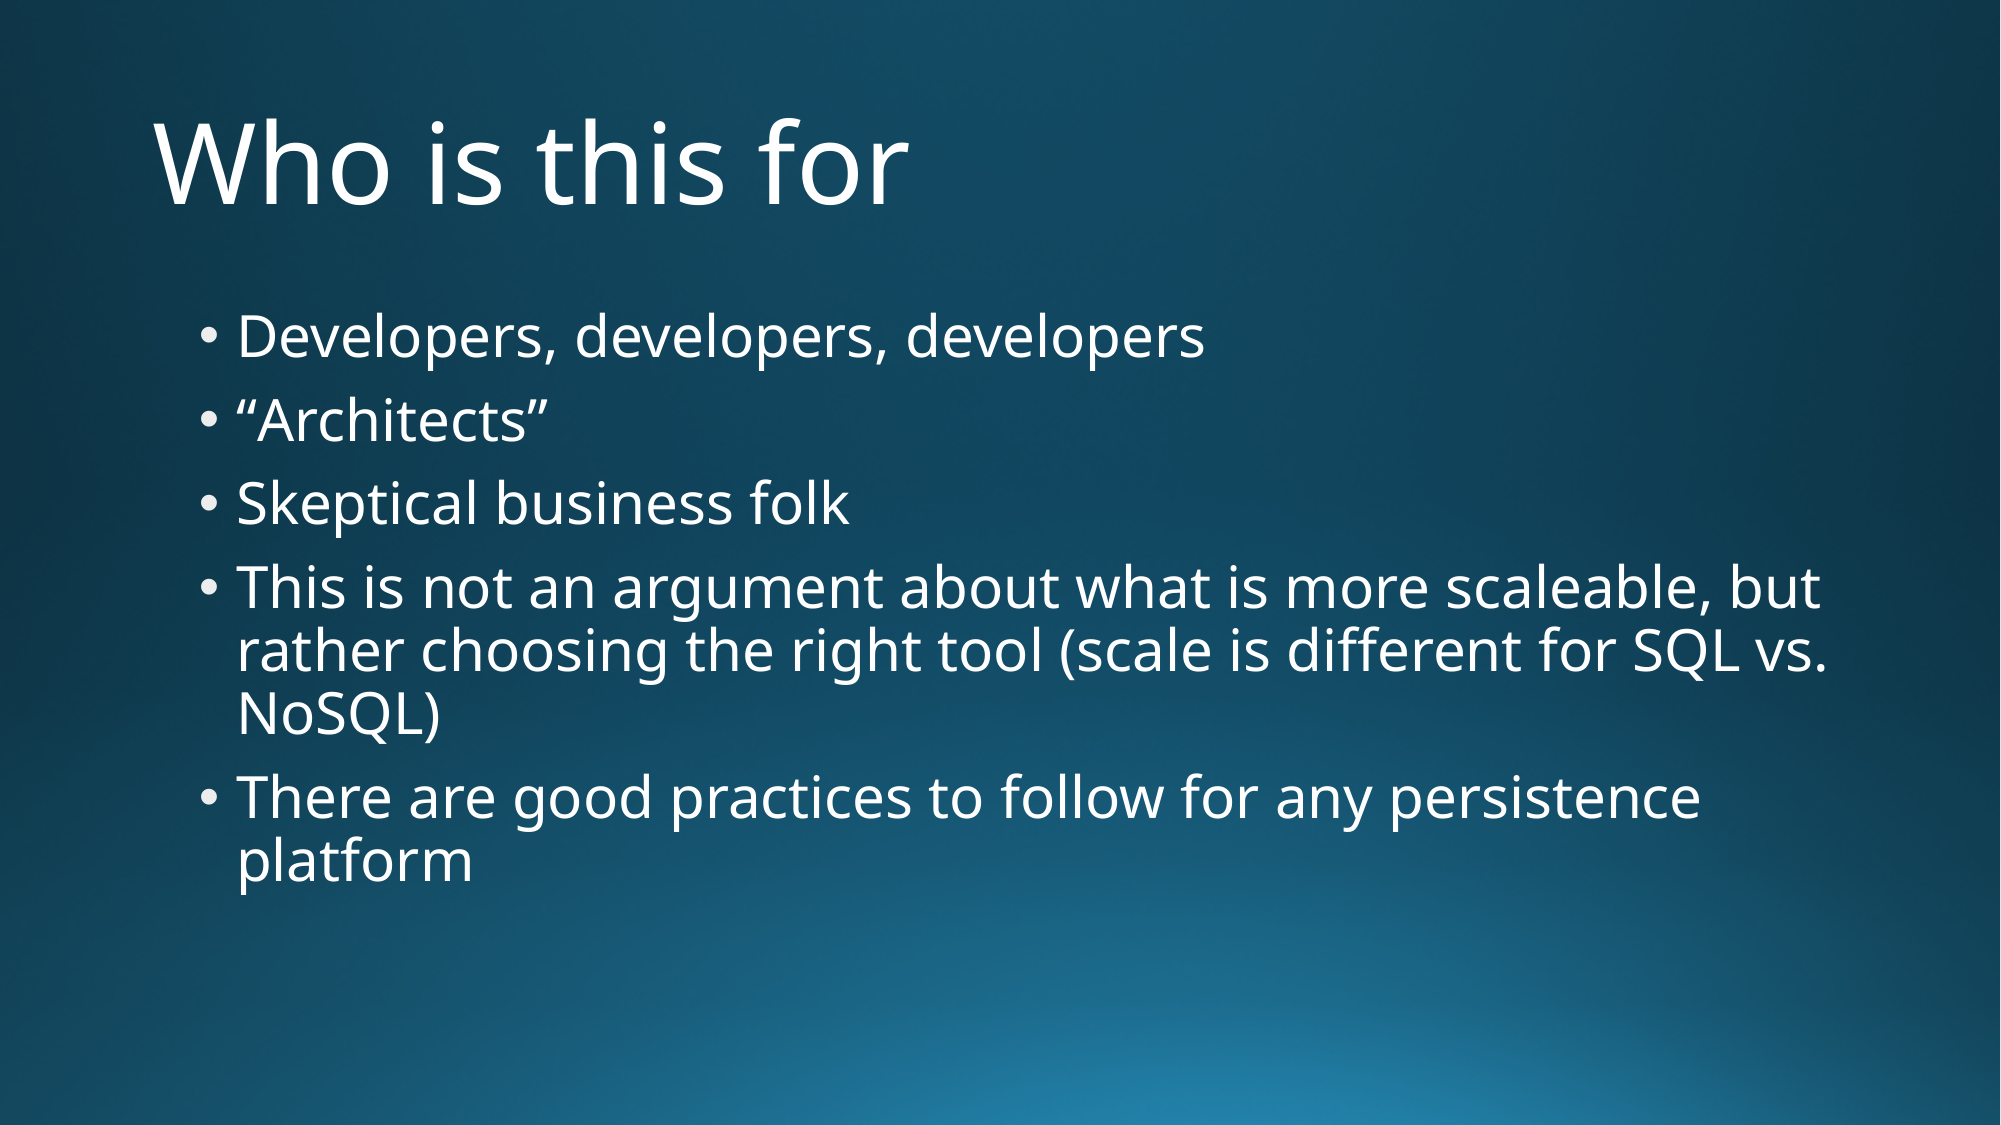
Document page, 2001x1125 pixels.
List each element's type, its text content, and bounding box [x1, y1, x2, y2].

title Who is this for [137, 59, 1863, 278]
picture [0, 0, 2001, 1125]
list Developers, developers, developers “Architects” Skeptical business folk This is not an argument about what is more scaleable, but rather choosing the right tool (scale is different for SQL vs. NoSQL) There are good practices to follow for any persistence platform [183, 299, 1863, 1014]
